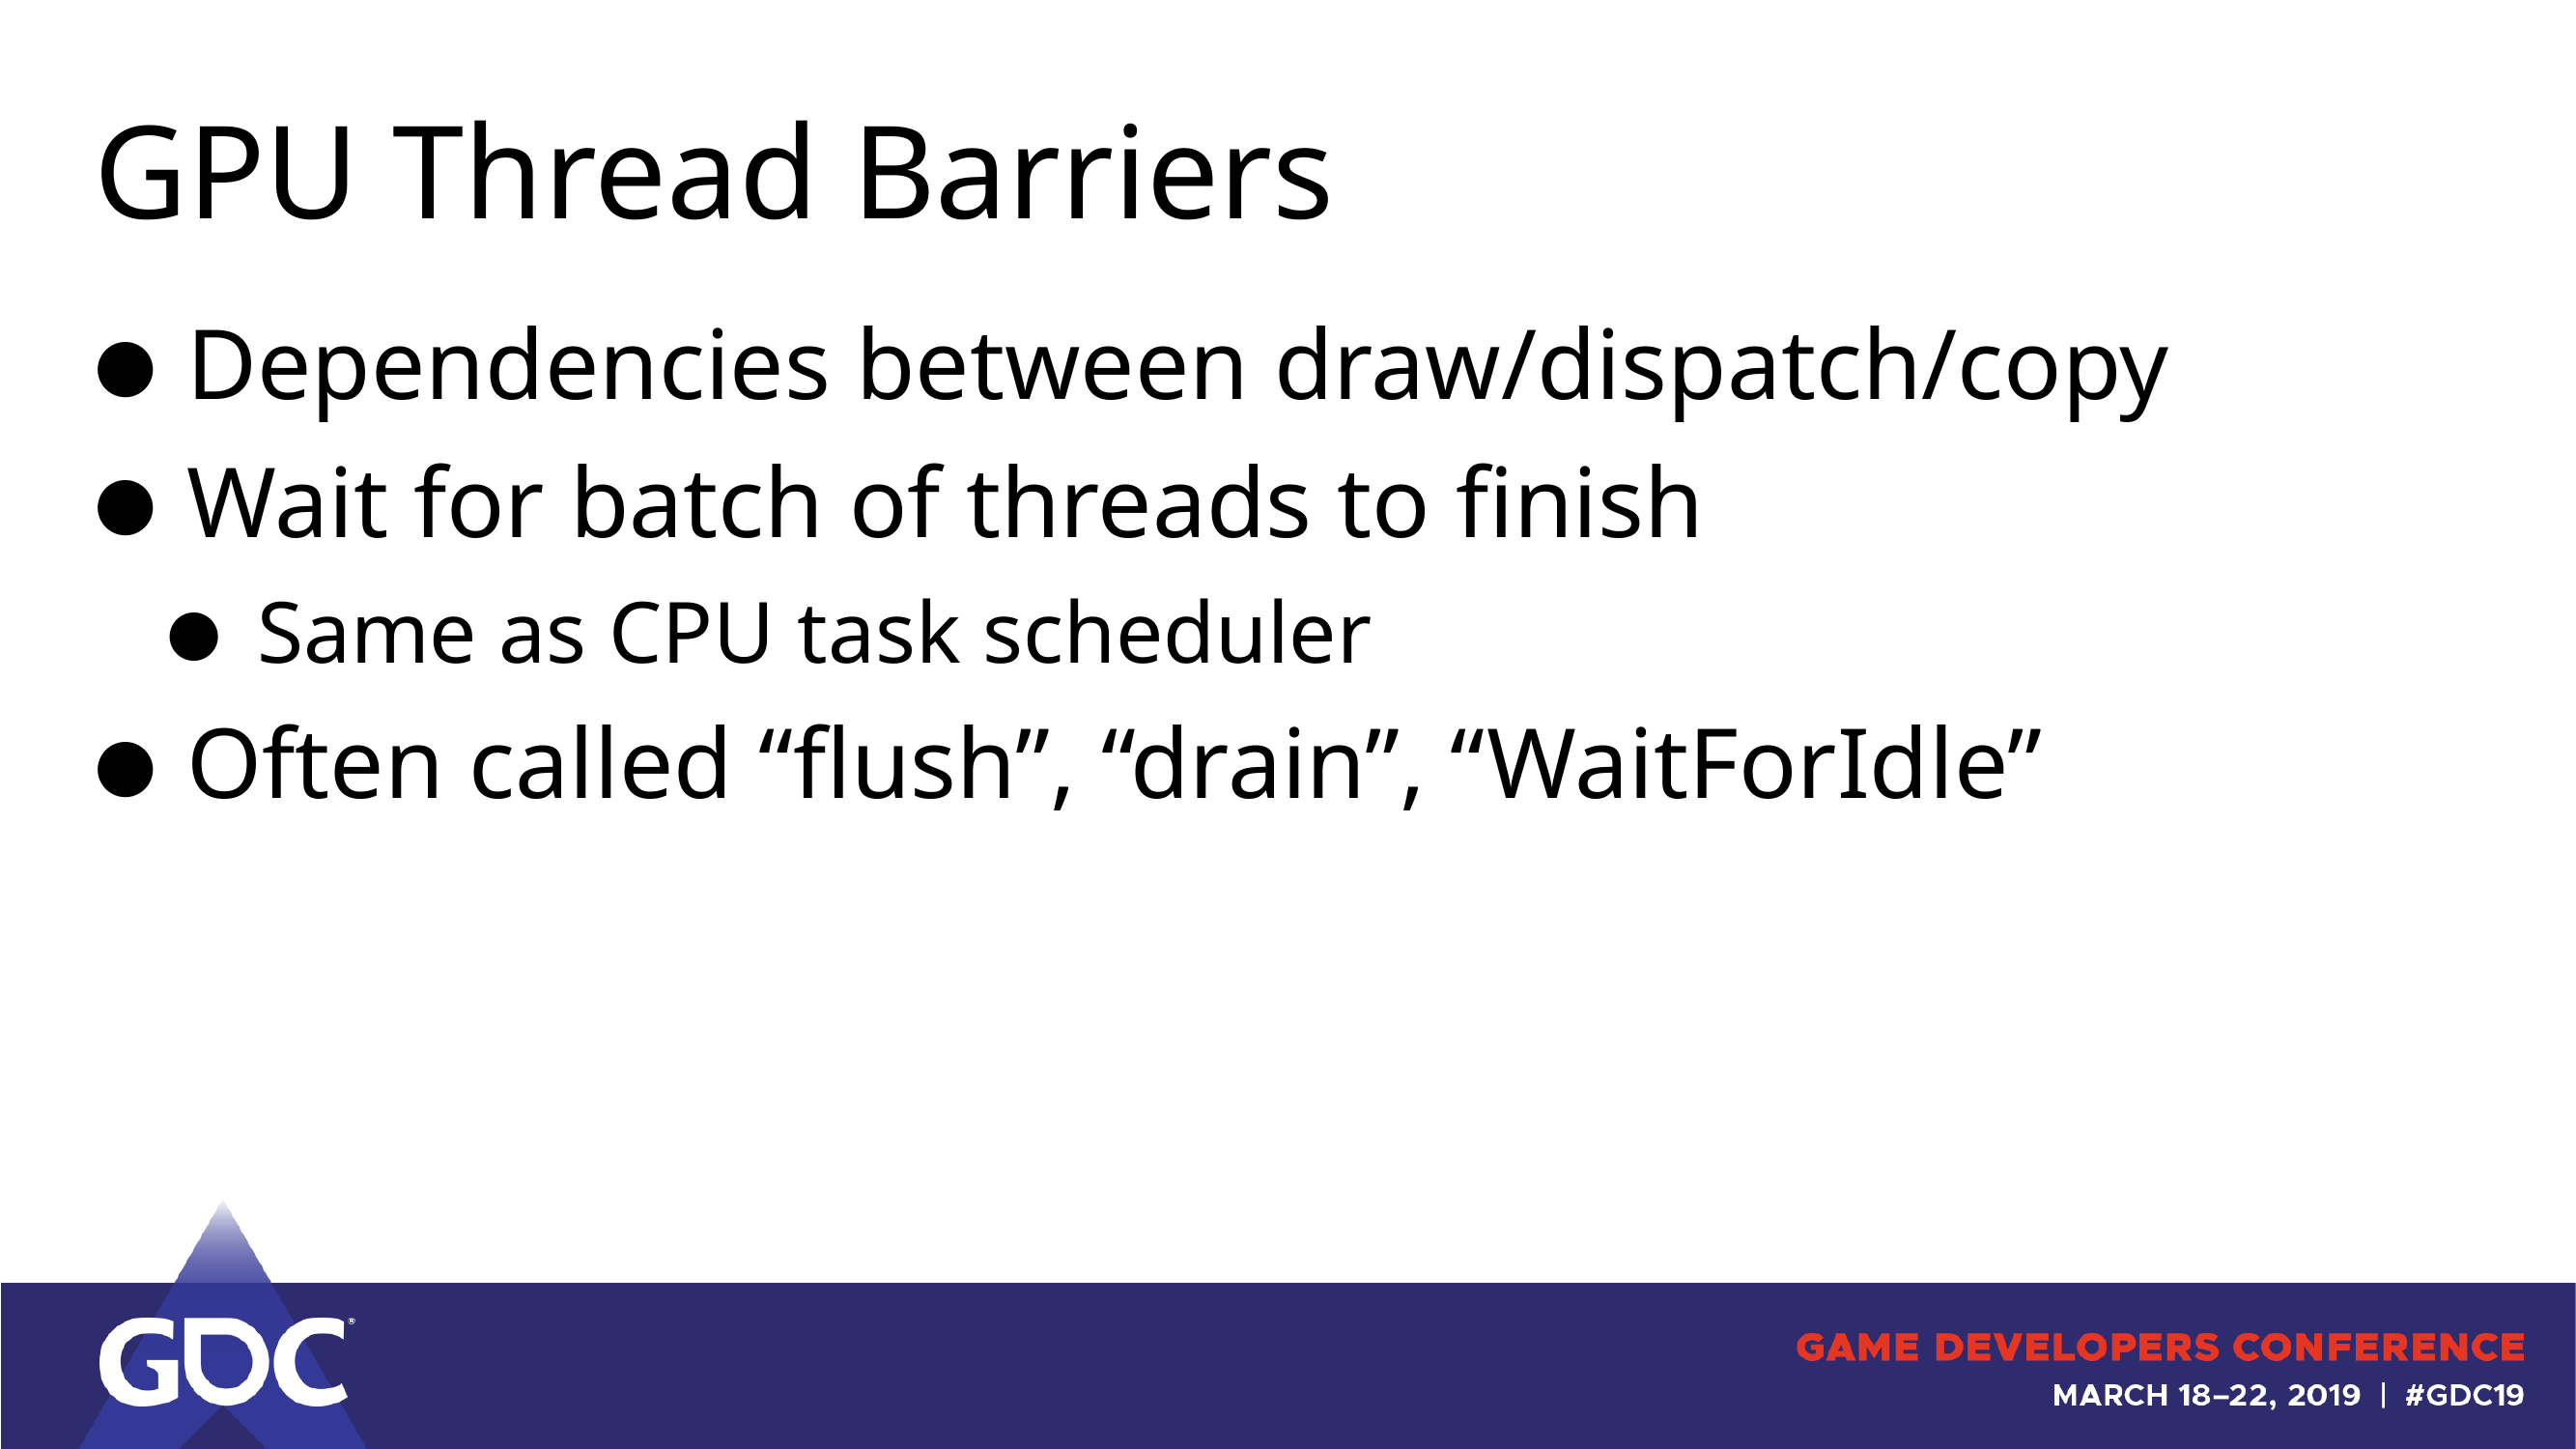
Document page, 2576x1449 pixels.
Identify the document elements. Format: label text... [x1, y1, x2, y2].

title GPU Thread Barriers [80, 57, 2520, 278]
list Dependencies between draw/dispatch/copy Wait for batch of threads to finish Same as CPU task scheduler Often called “flush”, “drain”, “WaitForIdle” [80, 290, 2520, 1208]
picture [1, 0, 2576, 1449]
